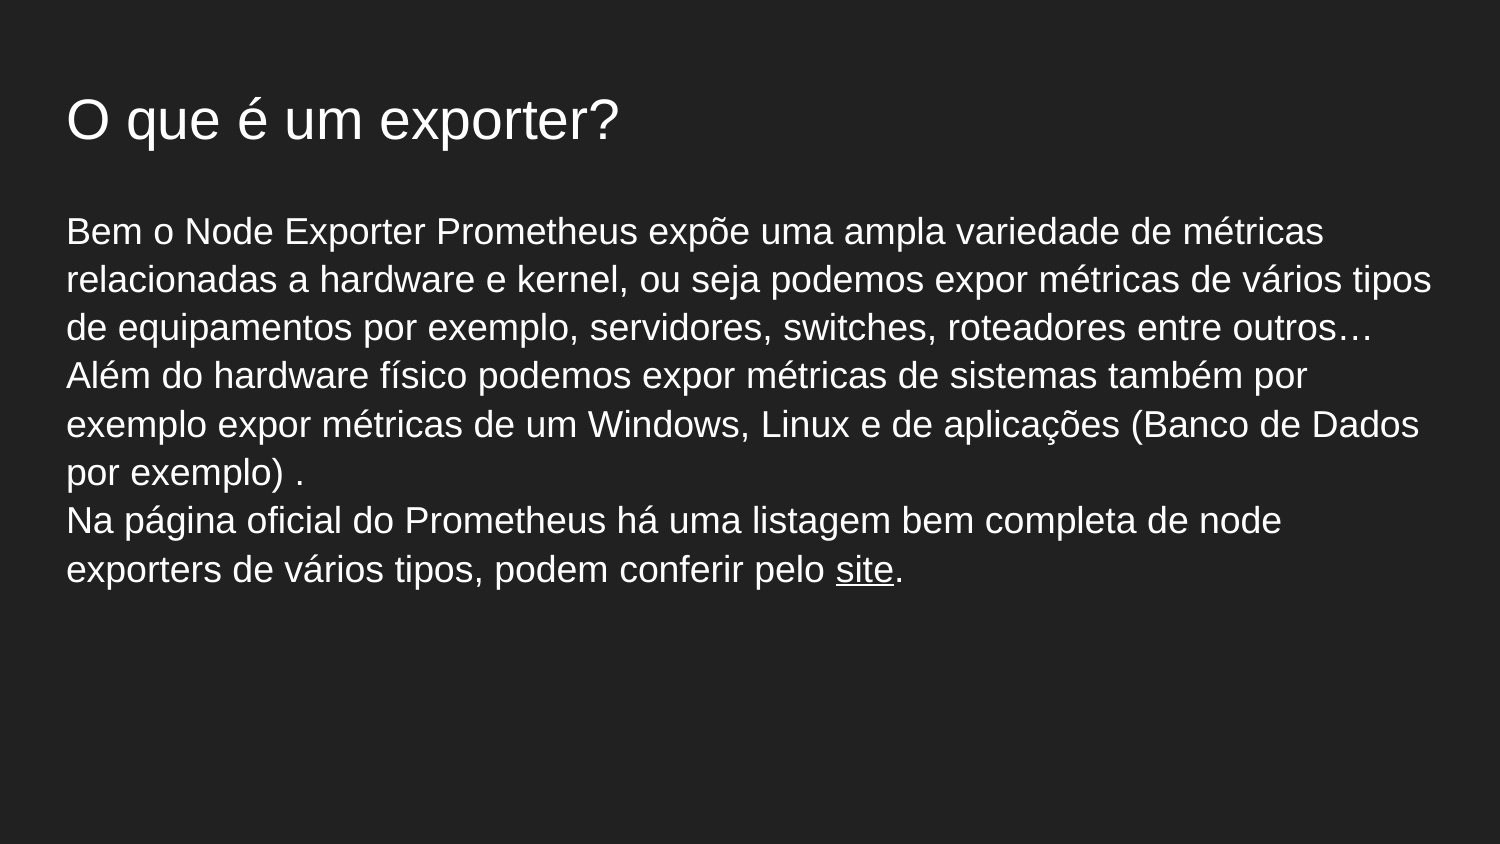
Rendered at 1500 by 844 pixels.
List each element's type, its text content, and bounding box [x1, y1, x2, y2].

title O que é um exporter? [51, 72, 1449, 167]
list Bem o Node Exporter Prometheus expõe uma ampla variedade de métricas relacionadas a hardware e kernel, ou seja podemos expor métricas de vários tipos de equipamentos por exemplo, servidores, switches, roteadores entre outros… Além do hardware físico podemos expor métricas de sistemas também por exemplo expor métricas de um Windows, Linux e de aplicações (Banco de Dados por exemplo) . Na página oficial do Prometheus há uma listagem bem completa de node exporters de vários tipos, podem conferir pelo site. [51, 189, 1449, 750]
